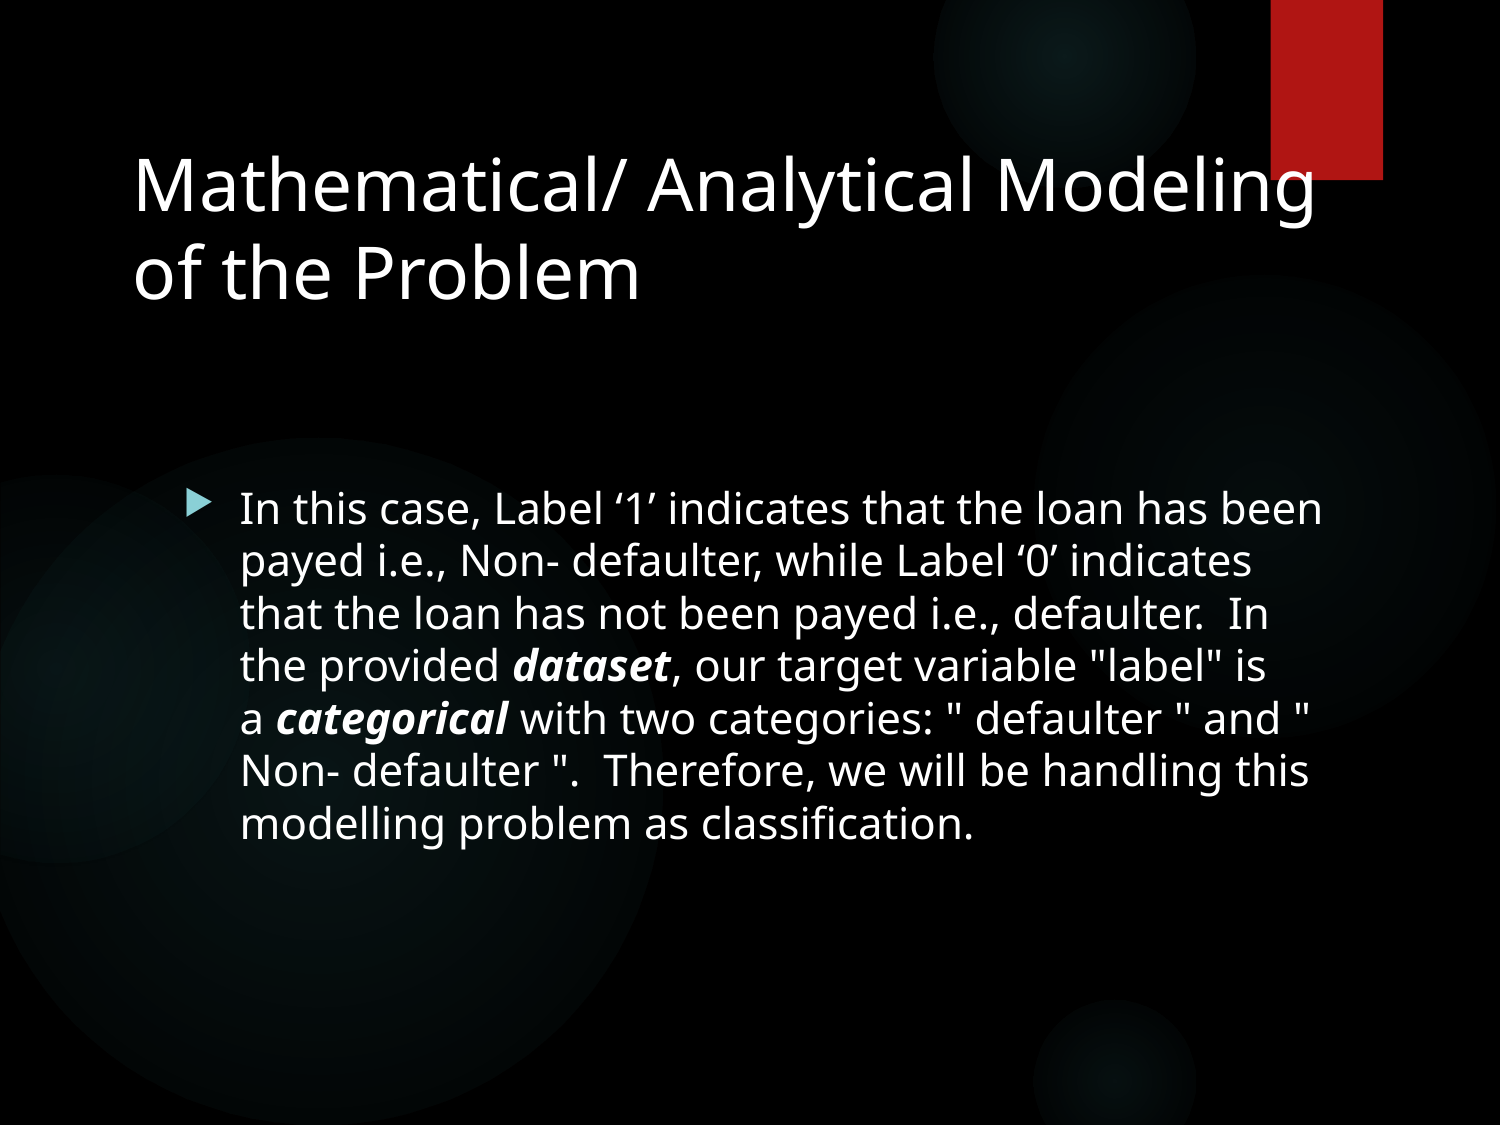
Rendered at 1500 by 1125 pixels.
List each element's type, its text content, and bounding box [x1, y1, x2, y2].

title Mathematical/ Analytical Modeling of the Problem [117, 131, 1381, 331]
list In this case, Label ‘1’ indicates that the loan has been payed i.e., Non- defaulter, while Label ‘0’ indicates that the loan has not been payed i.e., defaulter. In the provided dataset, our target variable "label" is a categorical with two categories: " defaulter " and " Non- defaulter ". Therefore, we will be handling this modelling problem as classification. [168, 408, 1363, 994]
